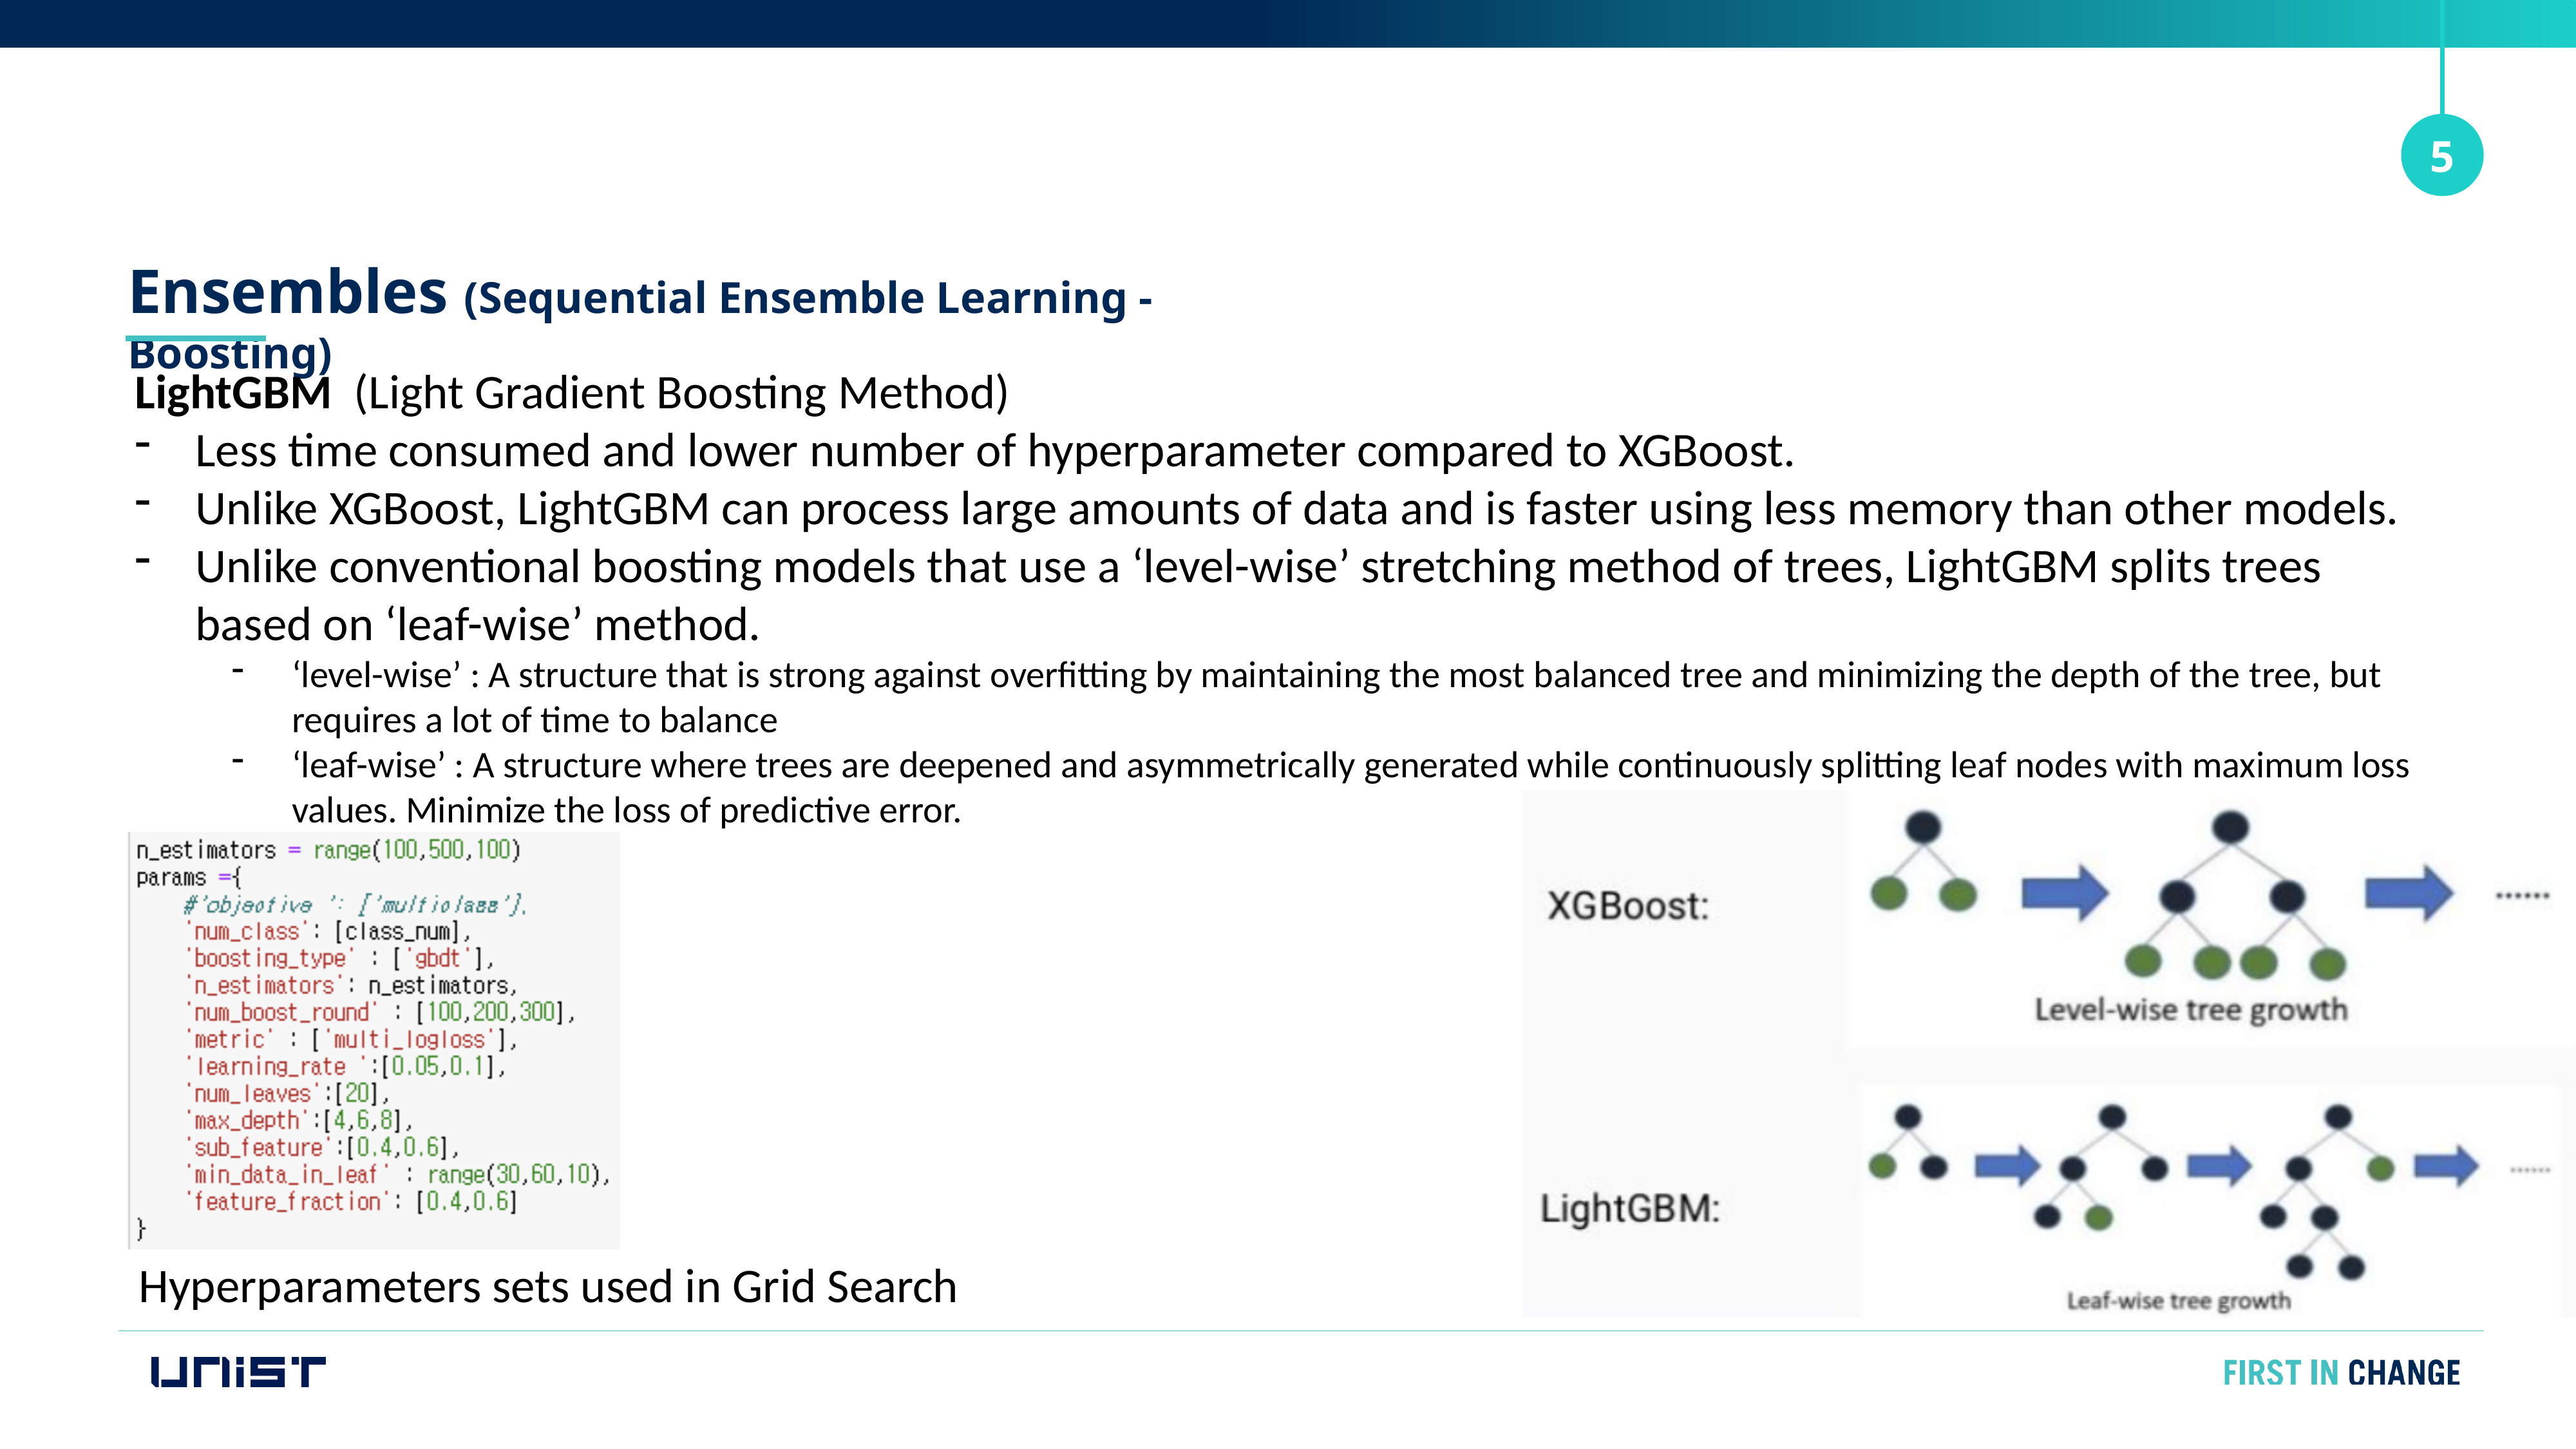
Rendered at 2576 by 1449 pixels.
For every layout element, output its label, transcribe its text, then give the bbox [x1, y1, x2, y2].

picture [2224, 1359, 2460, 1385]
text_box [0, 0, 2576, 196]
text_box LightGBM (Light Gradient Boosting Method) Less time consumed and lower number of hyperparameter compared to XGBoost. Unlike XGBoost, LightGBM can process large amounts of data and is faster using less memory than other models. Unlike conventional boosting models that use a ‘level-wise’ stretching method of trees, LightGBM splits trees based on ‘leaf-wise’ method. ‘level-wise’ : A structure that is strong against overfitting by maintaining the most balanced tree and minimizing the depth of the tree, but requires a lot of time to balance ‘leaf-wise’ : A structure where trees are deepened and asymmetrically generated while continuously splitting leaf nodes with maximum loss values. Minimize the loss of predictive error. [125, 355, 2458, 893]
picture [125, 832, 620, 1249]
text_box Hyperparameters sets used in Grid Search [118, 1249, 1276, 1317]
picture [1523, 785, 2576, 1318]
picture [151, 1357, 326, 1387]
text_box Ensembles (Sequential Ensemble Learning - Boosting) [118, 248, 1329, 382]
